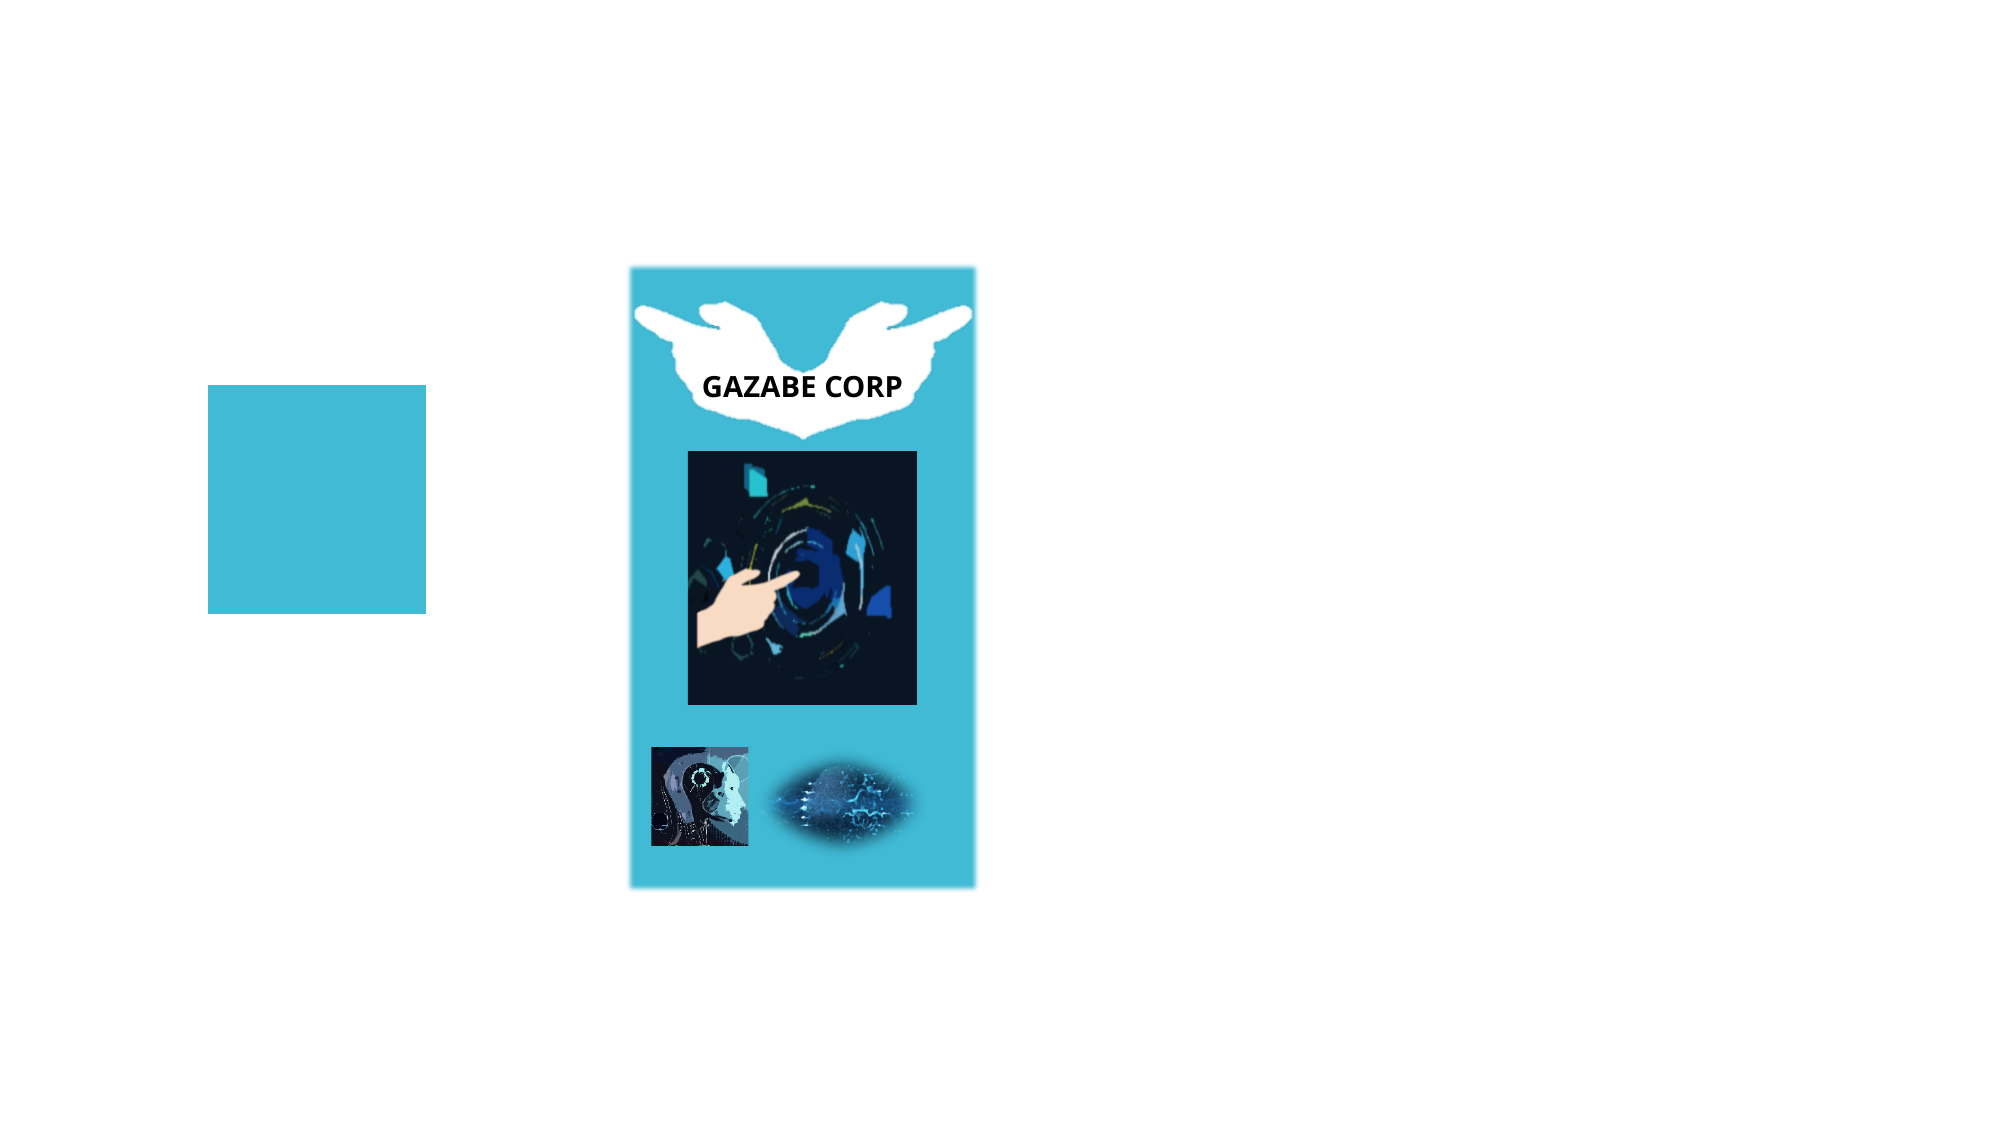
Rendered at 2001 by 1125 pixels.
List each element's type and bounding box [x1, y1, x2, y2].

text_box [625, 262, 980, 893]
picture [208, 385, 426, 614]
